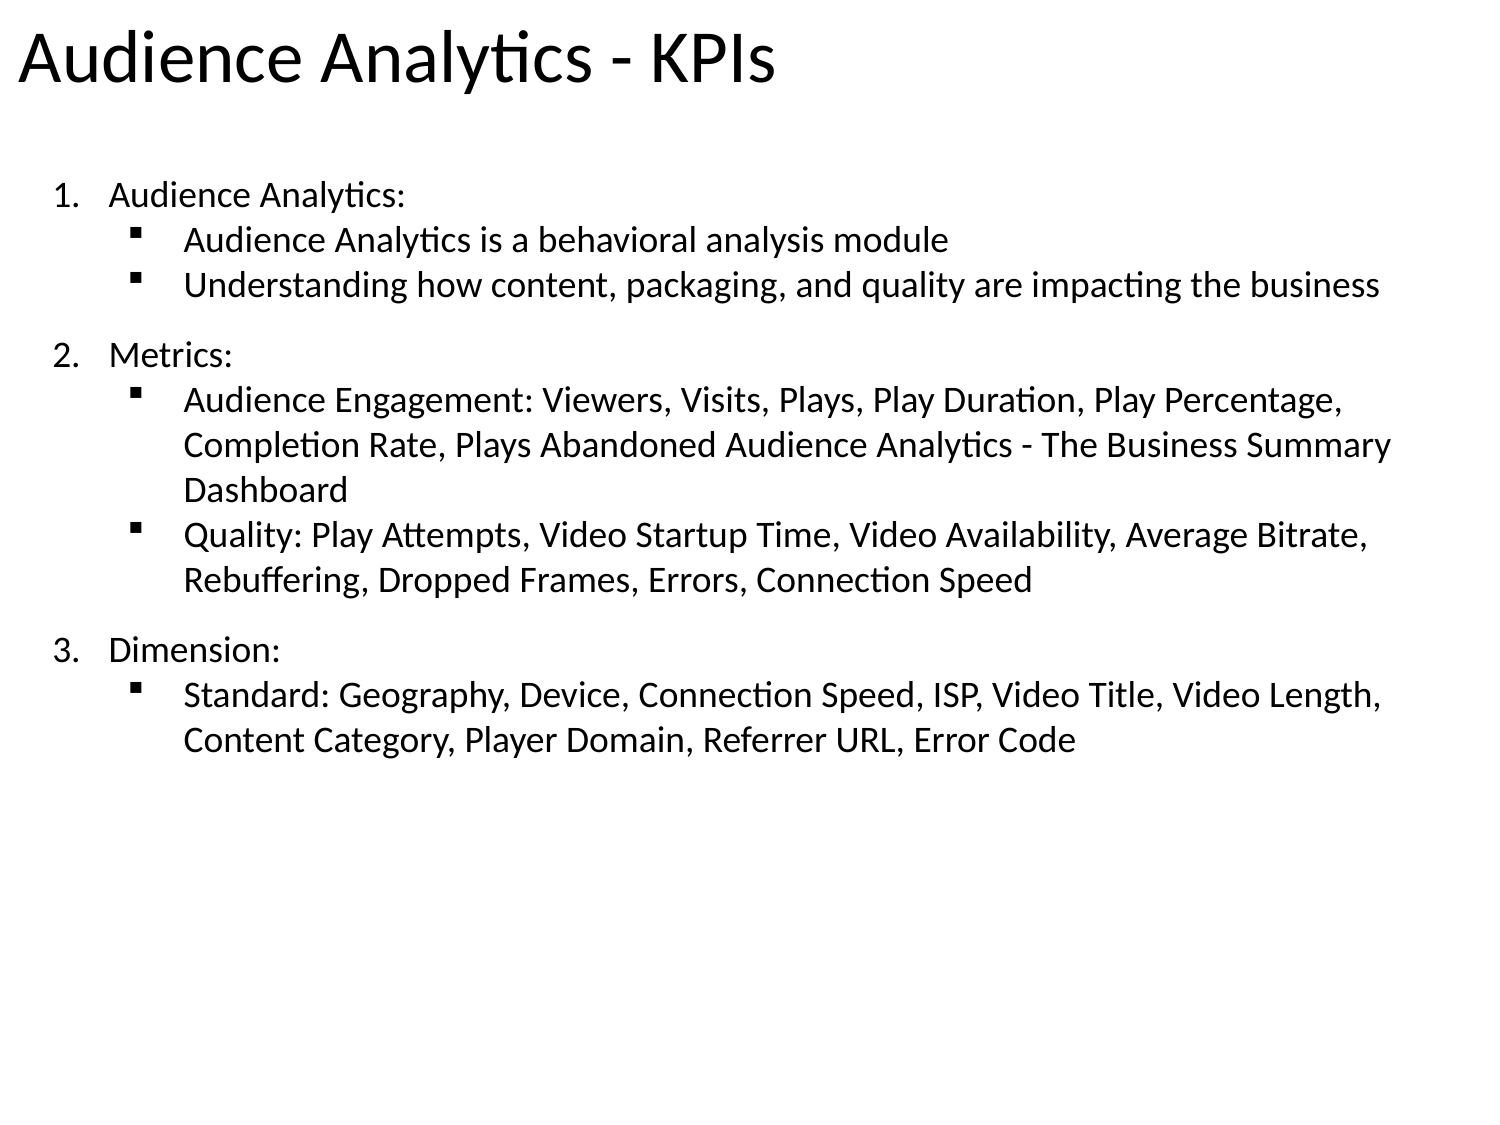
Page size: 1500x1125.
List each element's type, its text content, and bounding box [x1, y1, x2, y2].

text_box Audience Analytics - KPIs [3, 0, 793, 105]
text_box Audience Analytics: Audience Analytics is a behavioral analysis module Understanding how content, packaging, and quality are impacting the business Metrics: Audience Engagement: Viewers, Visits, Plays, Play Duration, Play Percentage, Completion Rate, Plays Abandoned Audience Analytics - The Business Summary Dashboard Quality: Play Attempts, Video Startup Time, Video Availability, Average Bitrate, Rebuffering, Dropped Frames, Errors, Connection Speed Dimension: Standard: Geography, Device, Connection Speed, ISP, Video Title, Video Length, Content Category, Player Domain, Referrer URL, Error Code [37, 162, 1475, 813]
